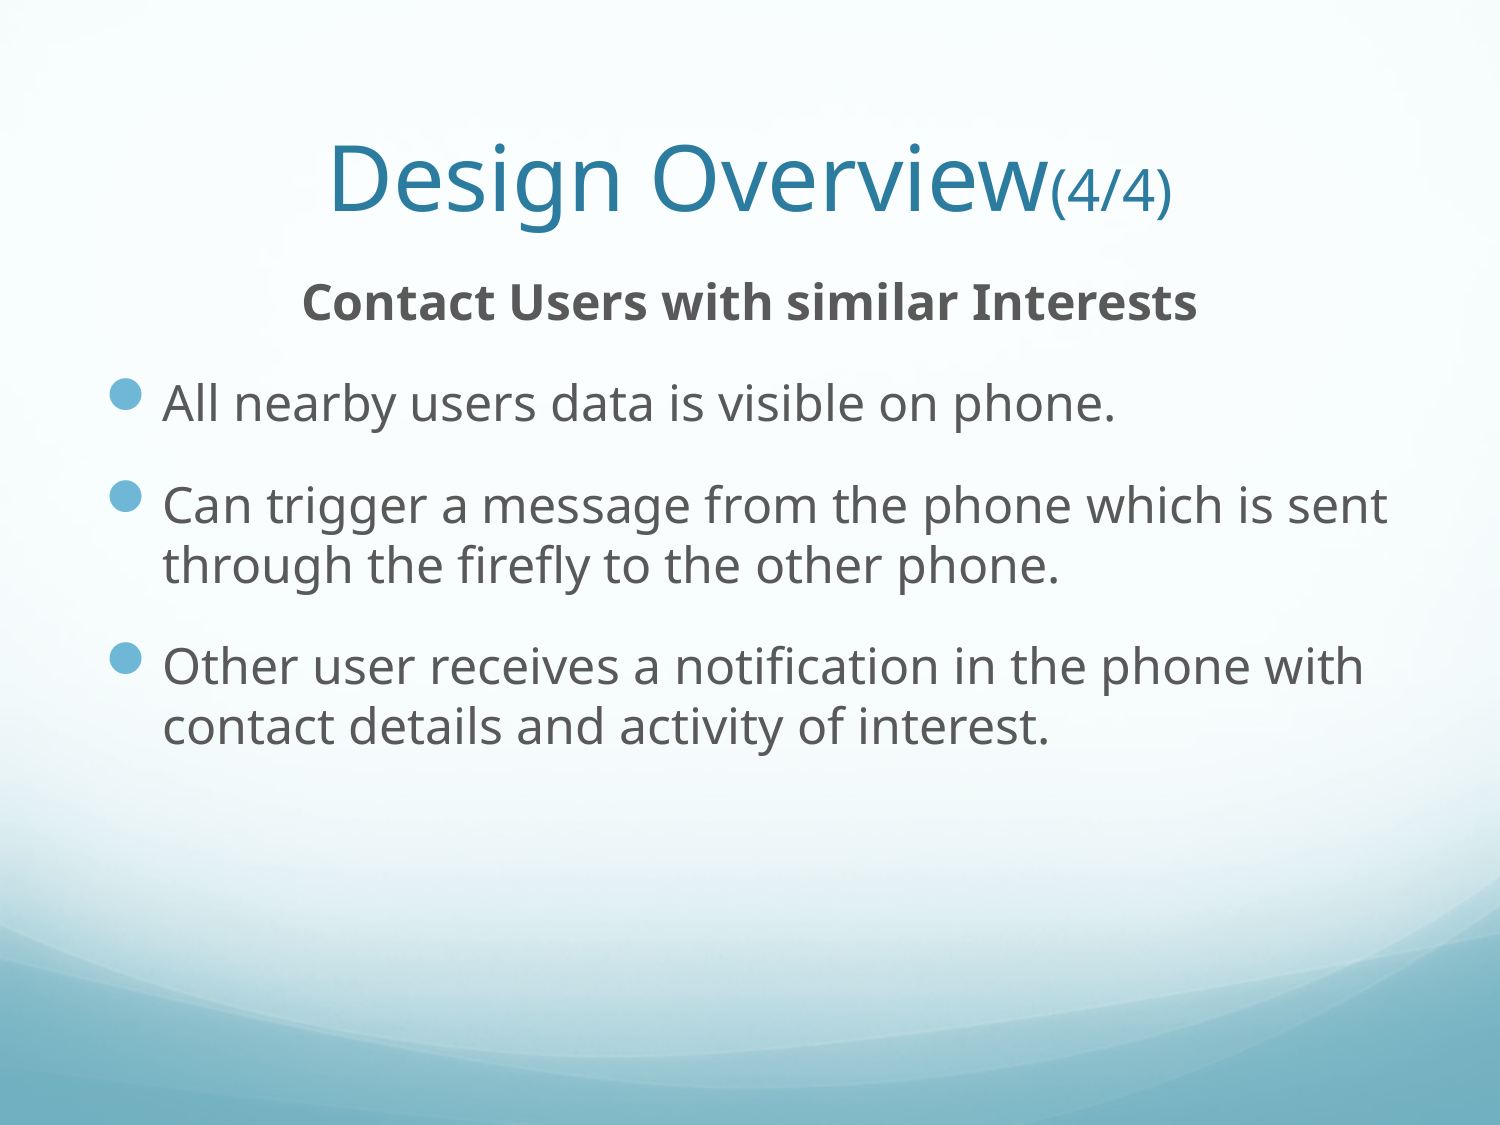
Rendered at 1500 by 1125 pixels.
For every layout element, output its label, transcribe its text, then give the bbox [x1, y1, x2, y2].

list Contact Users with similar Interests All nearby users data is visible on phone. Can trigger a message from the phone which is sent through the firefly to the other phone. Other user receives a notification in the phone with contact details and activity of interest. [90, 262, 1410, 975]
title Design Overview(4/4) [90, 17, 1410, 237]
